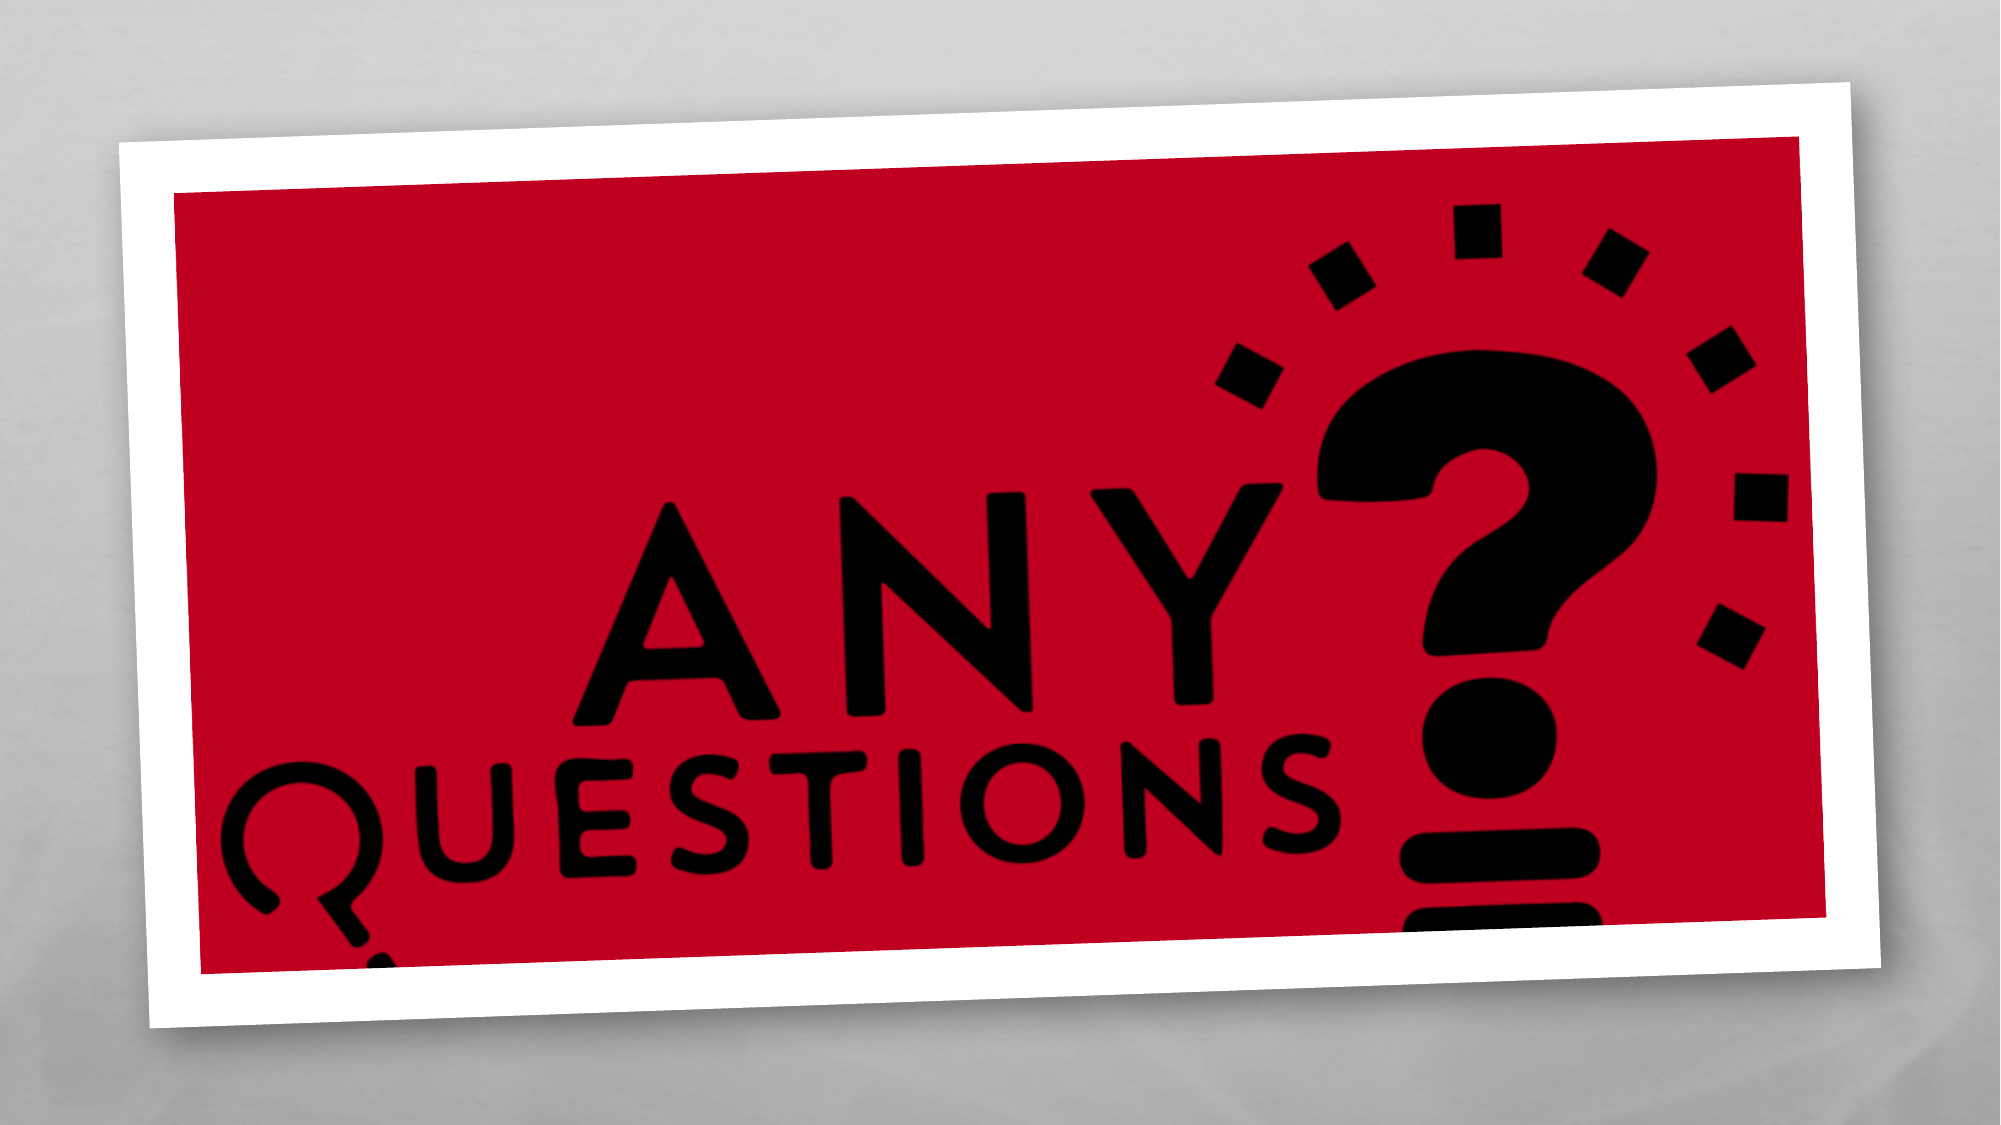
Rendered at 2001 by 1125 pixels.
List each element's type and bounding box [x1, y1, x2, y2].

text_box [117, 80, 1883, 1031]
text_box [0, 0, 2000, 1125]
picture [175, 136, 1825, 975]
